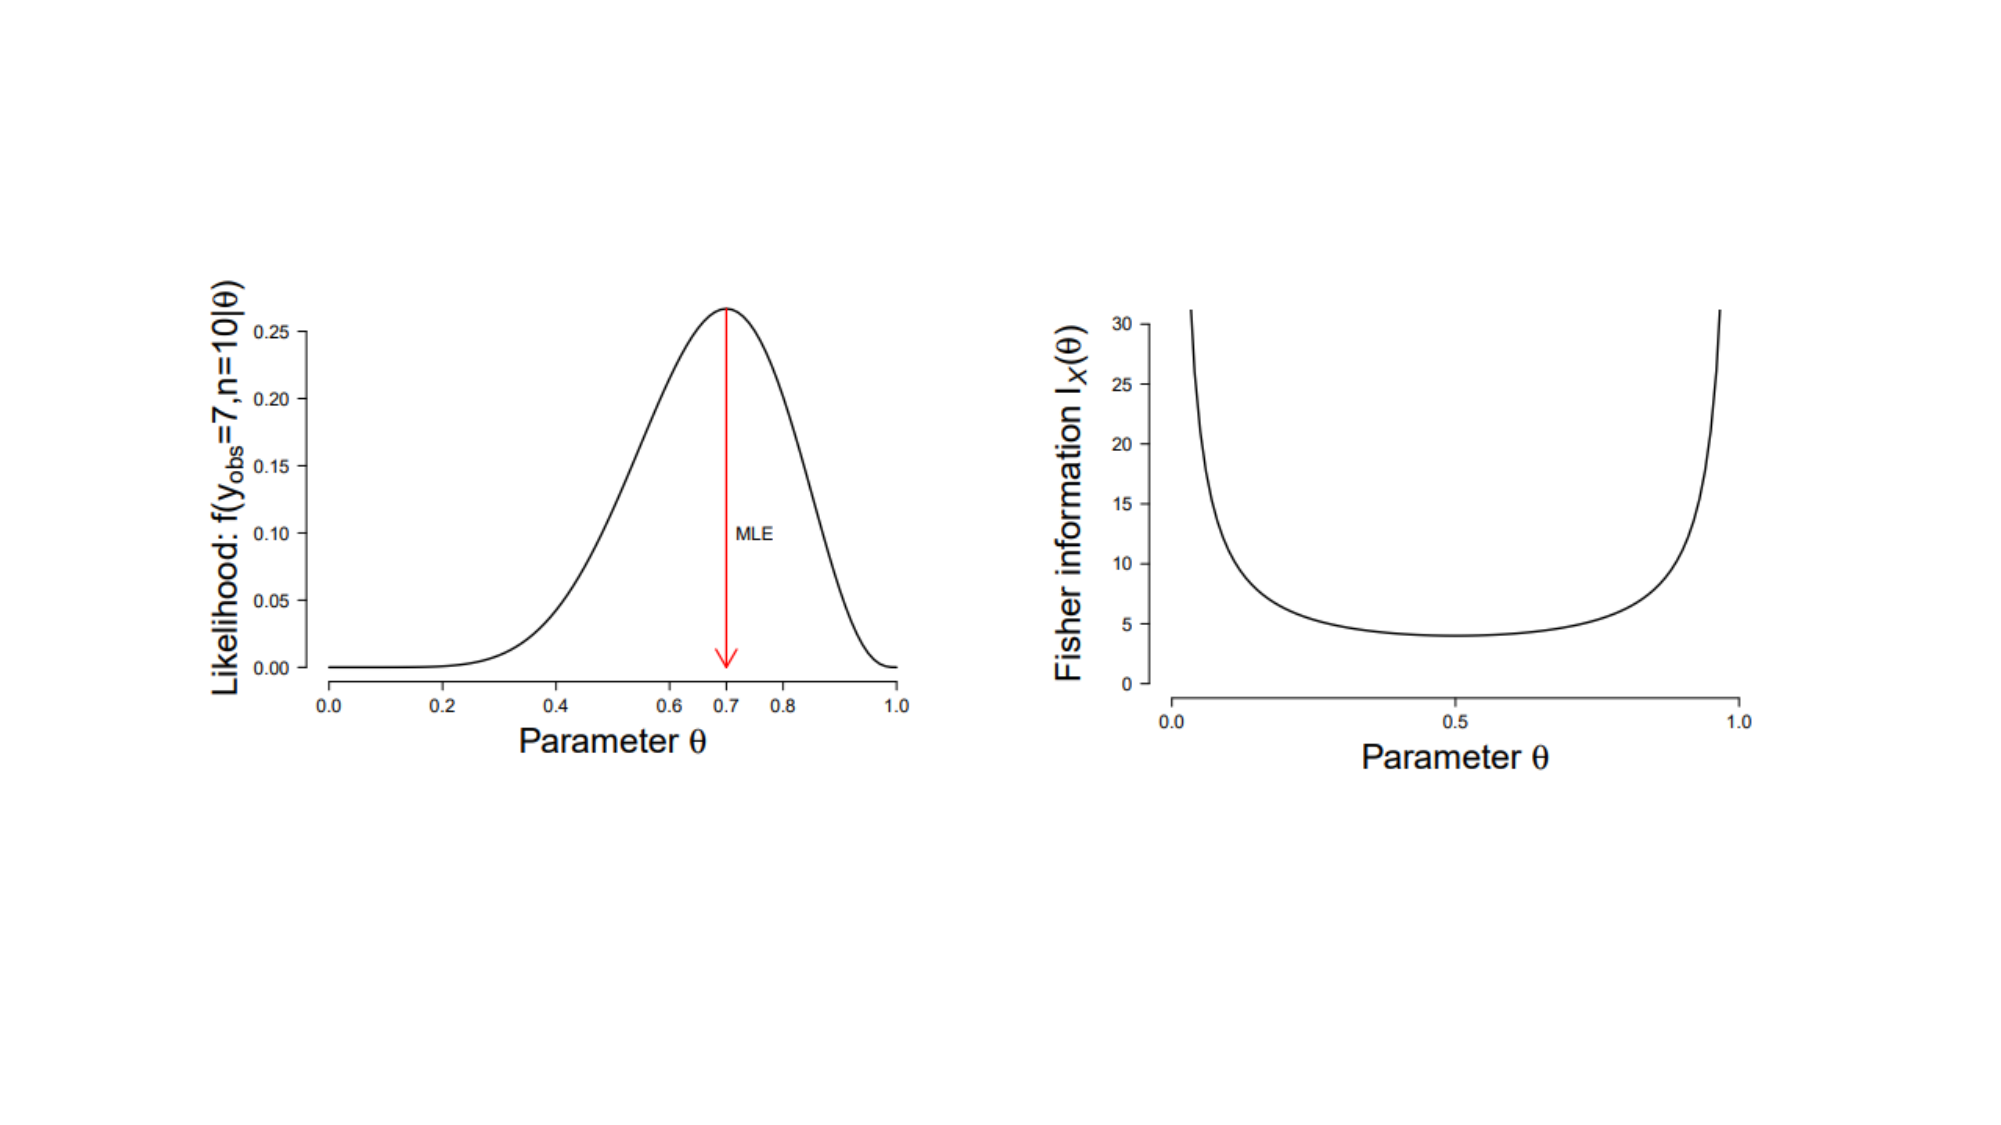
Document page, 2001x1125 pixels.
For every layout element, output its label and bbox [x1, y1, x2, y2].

picture [178, 237, 928, 789]
picture [999, 277, 1808, 813]
